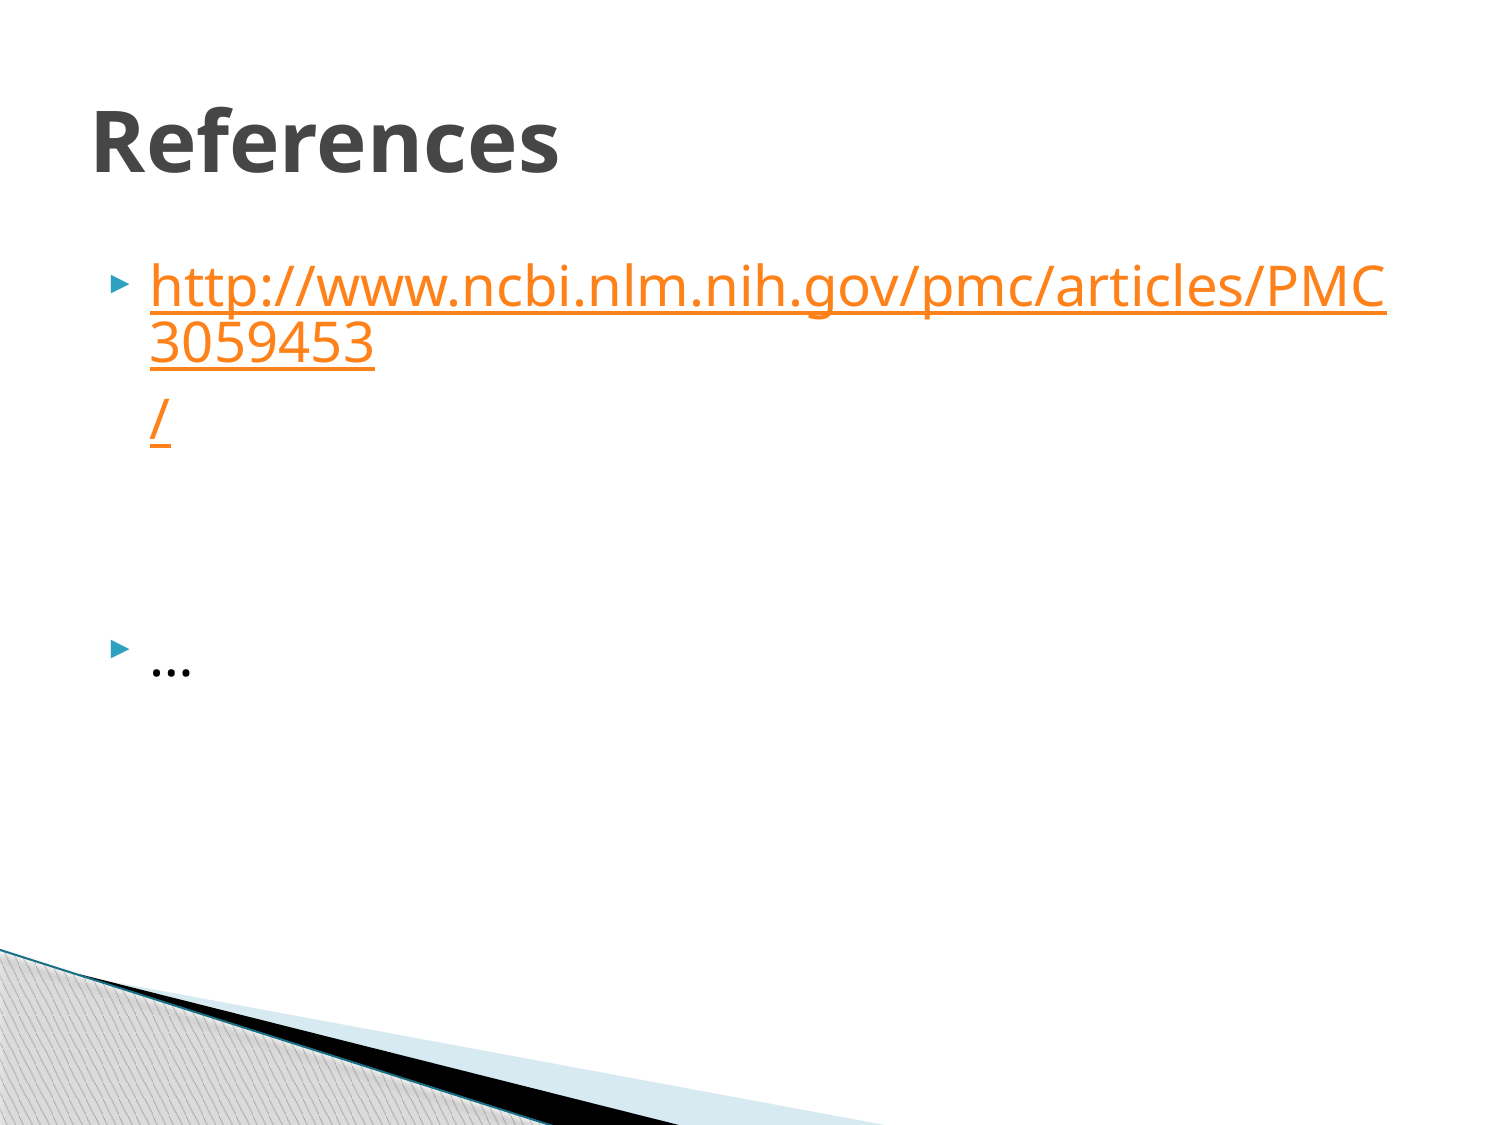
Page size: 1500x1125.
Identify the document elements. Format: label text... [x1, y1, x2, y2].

list http://www.ncbi.nlm.nih.gov/pmc/articles/PMC3059453/ … [75, 243, 1425, 986]
title References [75, 45, 1425, 233]
